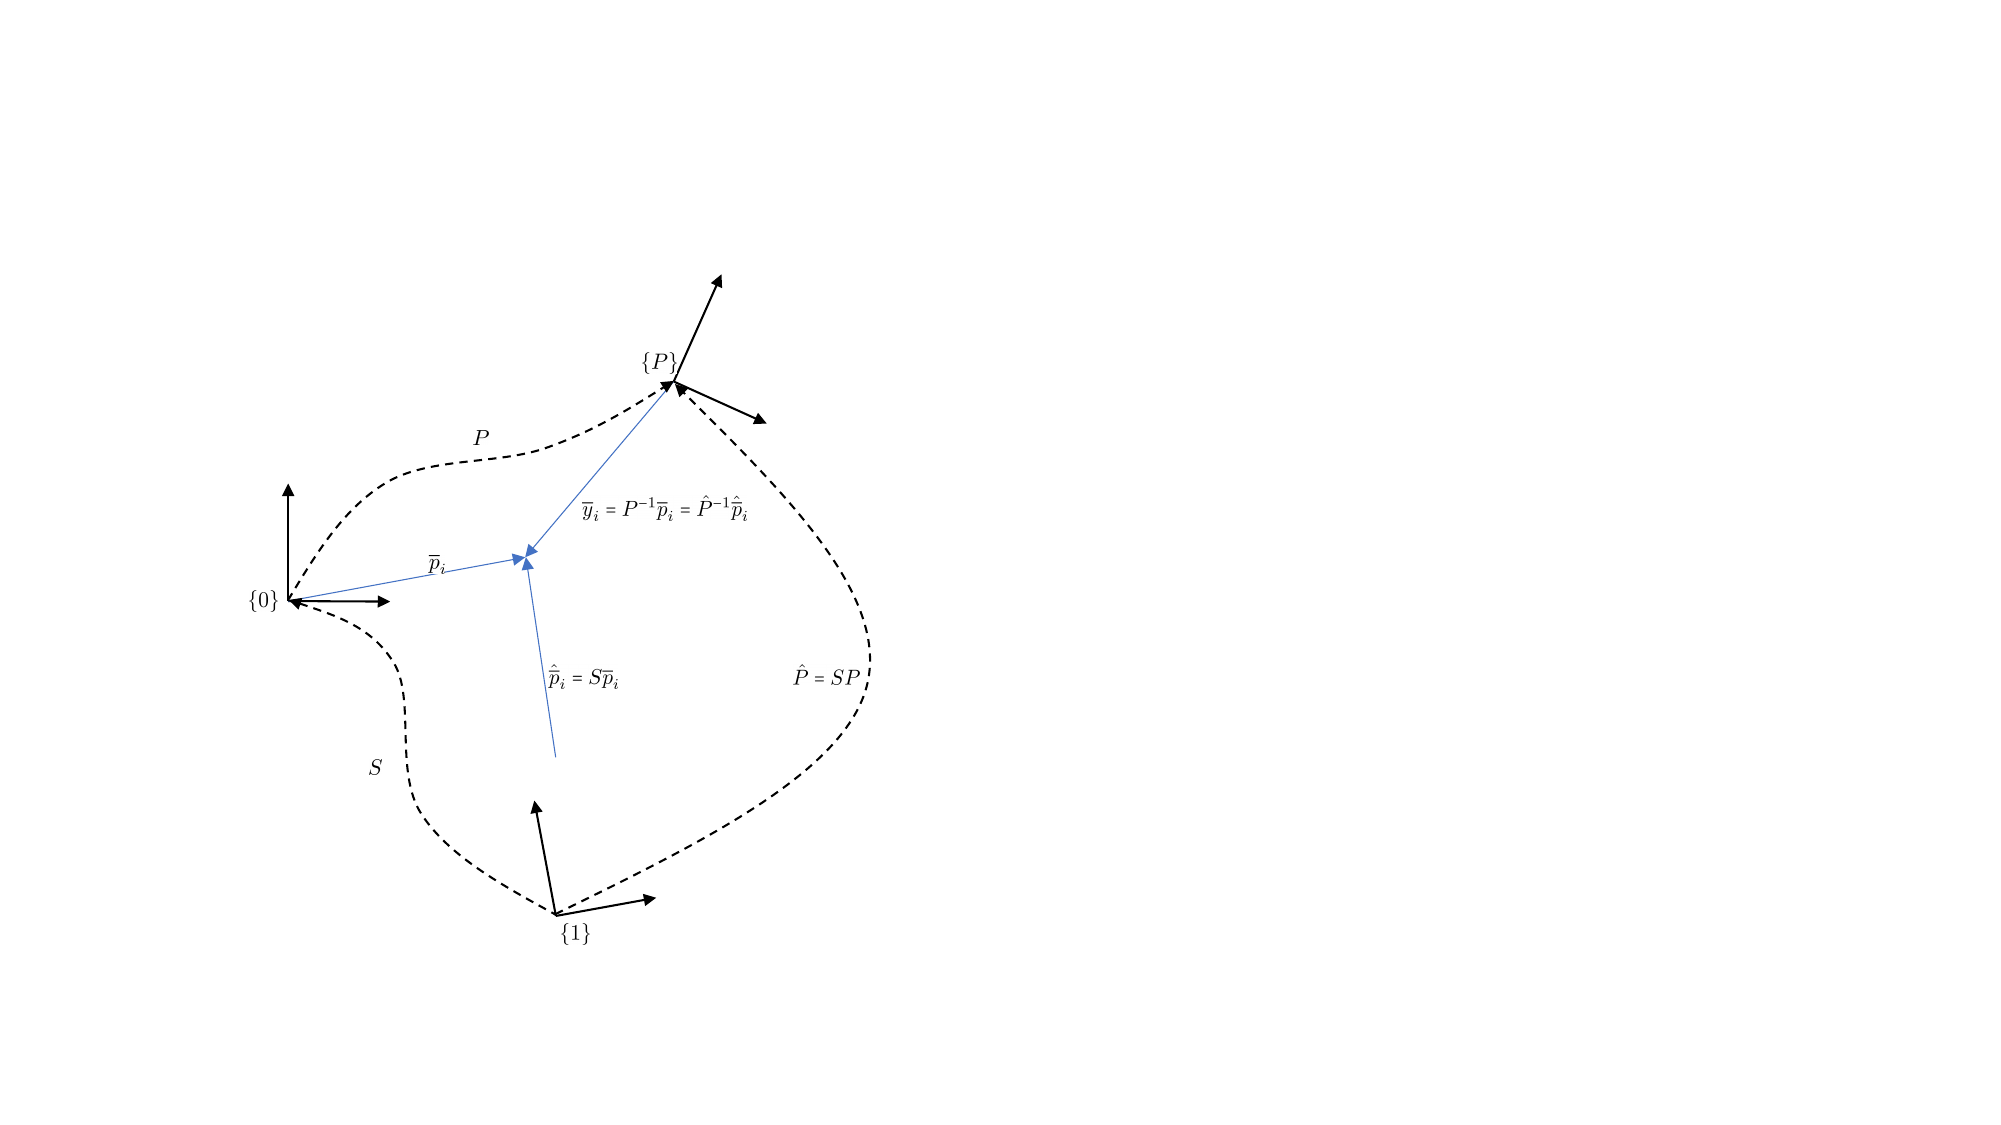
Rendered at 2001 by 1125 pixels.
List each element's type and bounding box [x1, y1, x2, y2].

text_box [525, 557, 556, 915]
picture [369, 759, 382, 775]
text_box [290, 602, 525, 898]
text_box [555, 909, 566, 916]
picture [674, 495, 747, 521]
picture [793, 664, 860, 685]
picture [642, 352, 677, 374]
picture [428, 555, 445, 574]
picture [473, 430, 489, 445]
text_box [288, 483, 391, 557]
picture [249, 590, 278, 612]
text_box [383, 452, 525, 542]
picture [561, 923, 590, 945]
text_box [525, 381, 674, 558]
text_box [288, 557, 525, 602]
text_box [693, 289, 796, 408]
text_box [556, 790, 647, 909]
picture [556, 664, 618, 689]
text_box [583, 384, 872, 870]
